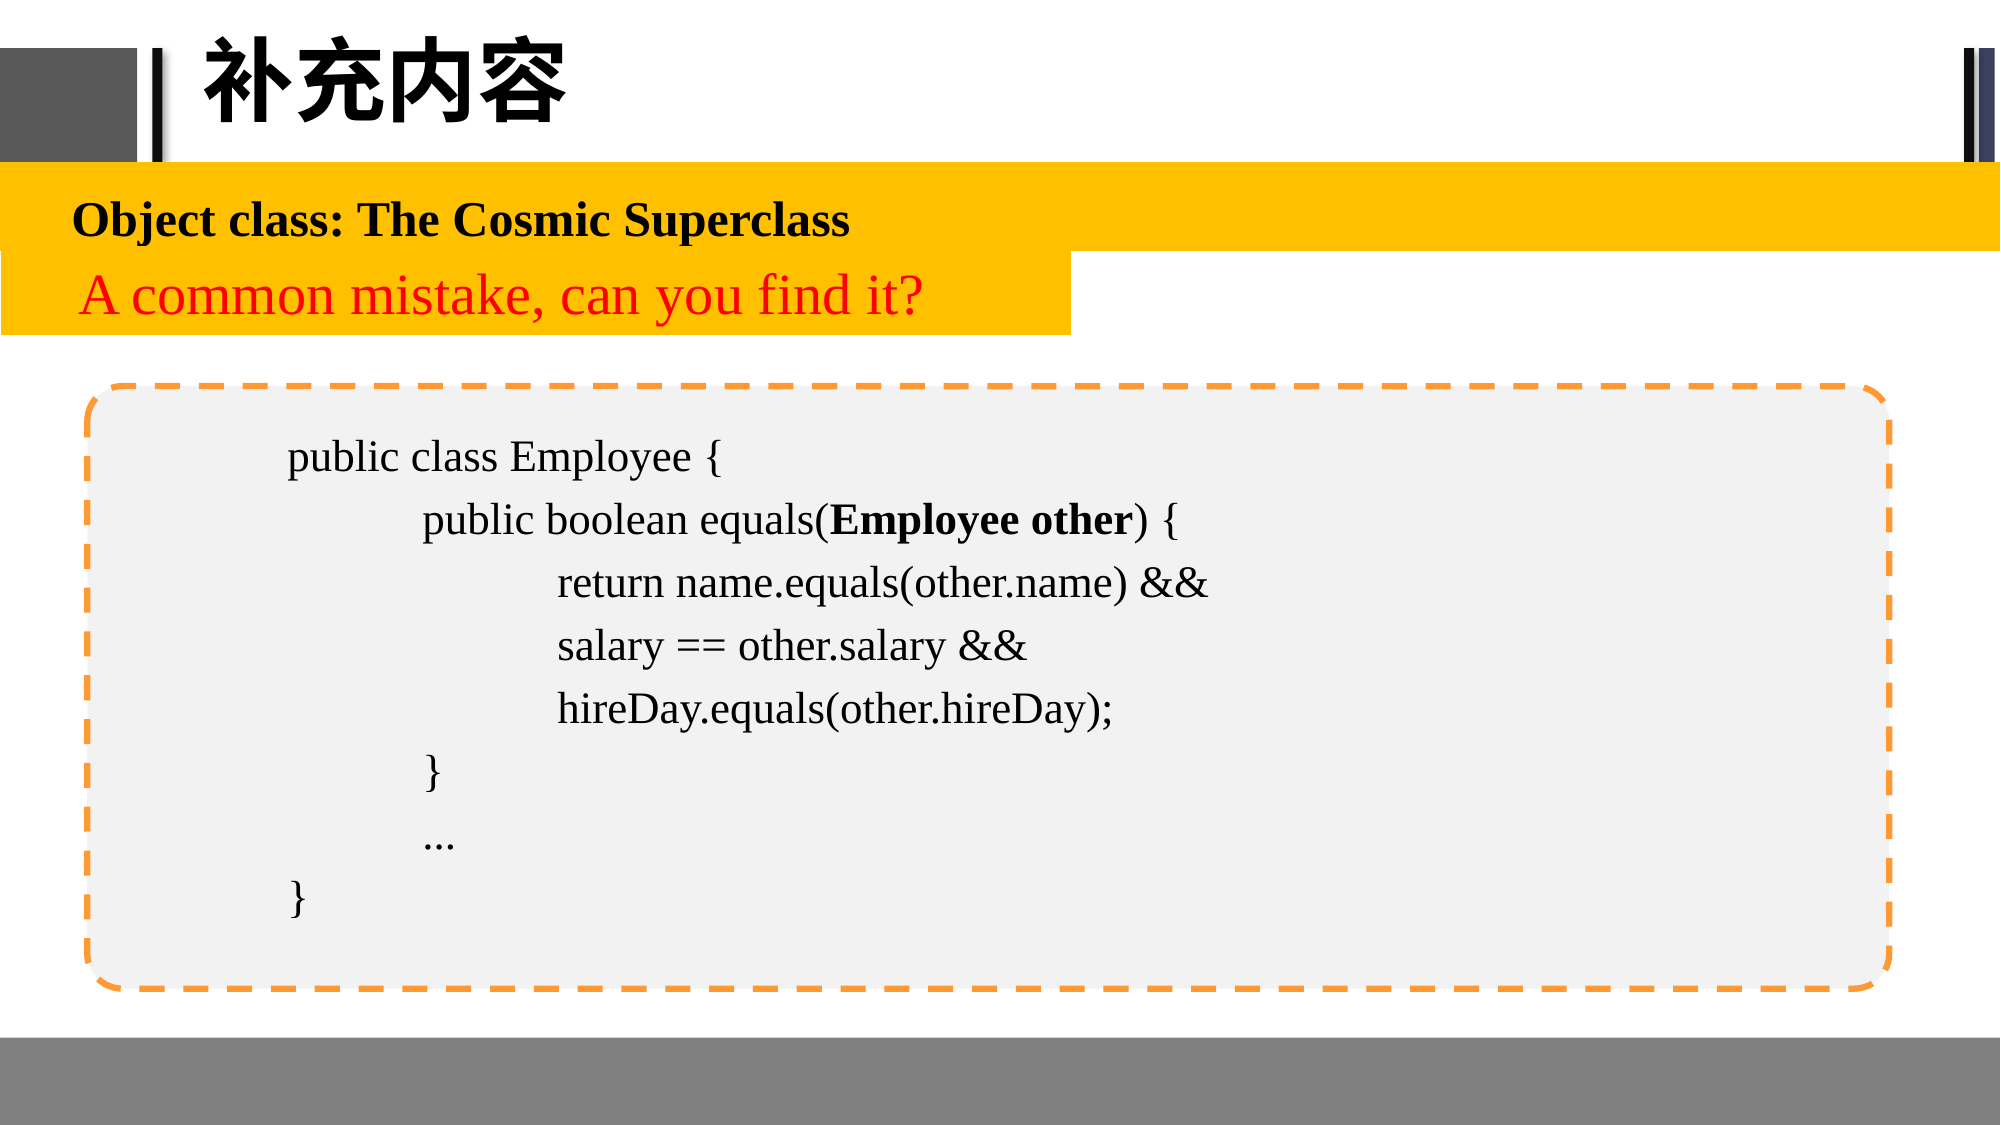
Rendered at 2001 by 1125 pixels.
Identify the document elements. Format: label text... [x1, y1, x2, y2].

text_box public class Employee { public boolean equals(Employee other) { return name.equals(other.name) && salary == other.salary && hireDay.equals(other.hireDay); } ... } [272, 419, 1500, 930]
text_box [0, 162, 2000, 252]
title 补充内容 [187, 2, 1459, 162]
text_box [0, 1037, 2000, 1125]
text_box A common mistake, can you find it? [0, 252, 1072, 336]
text_box [86, 385, 1891, 990]
